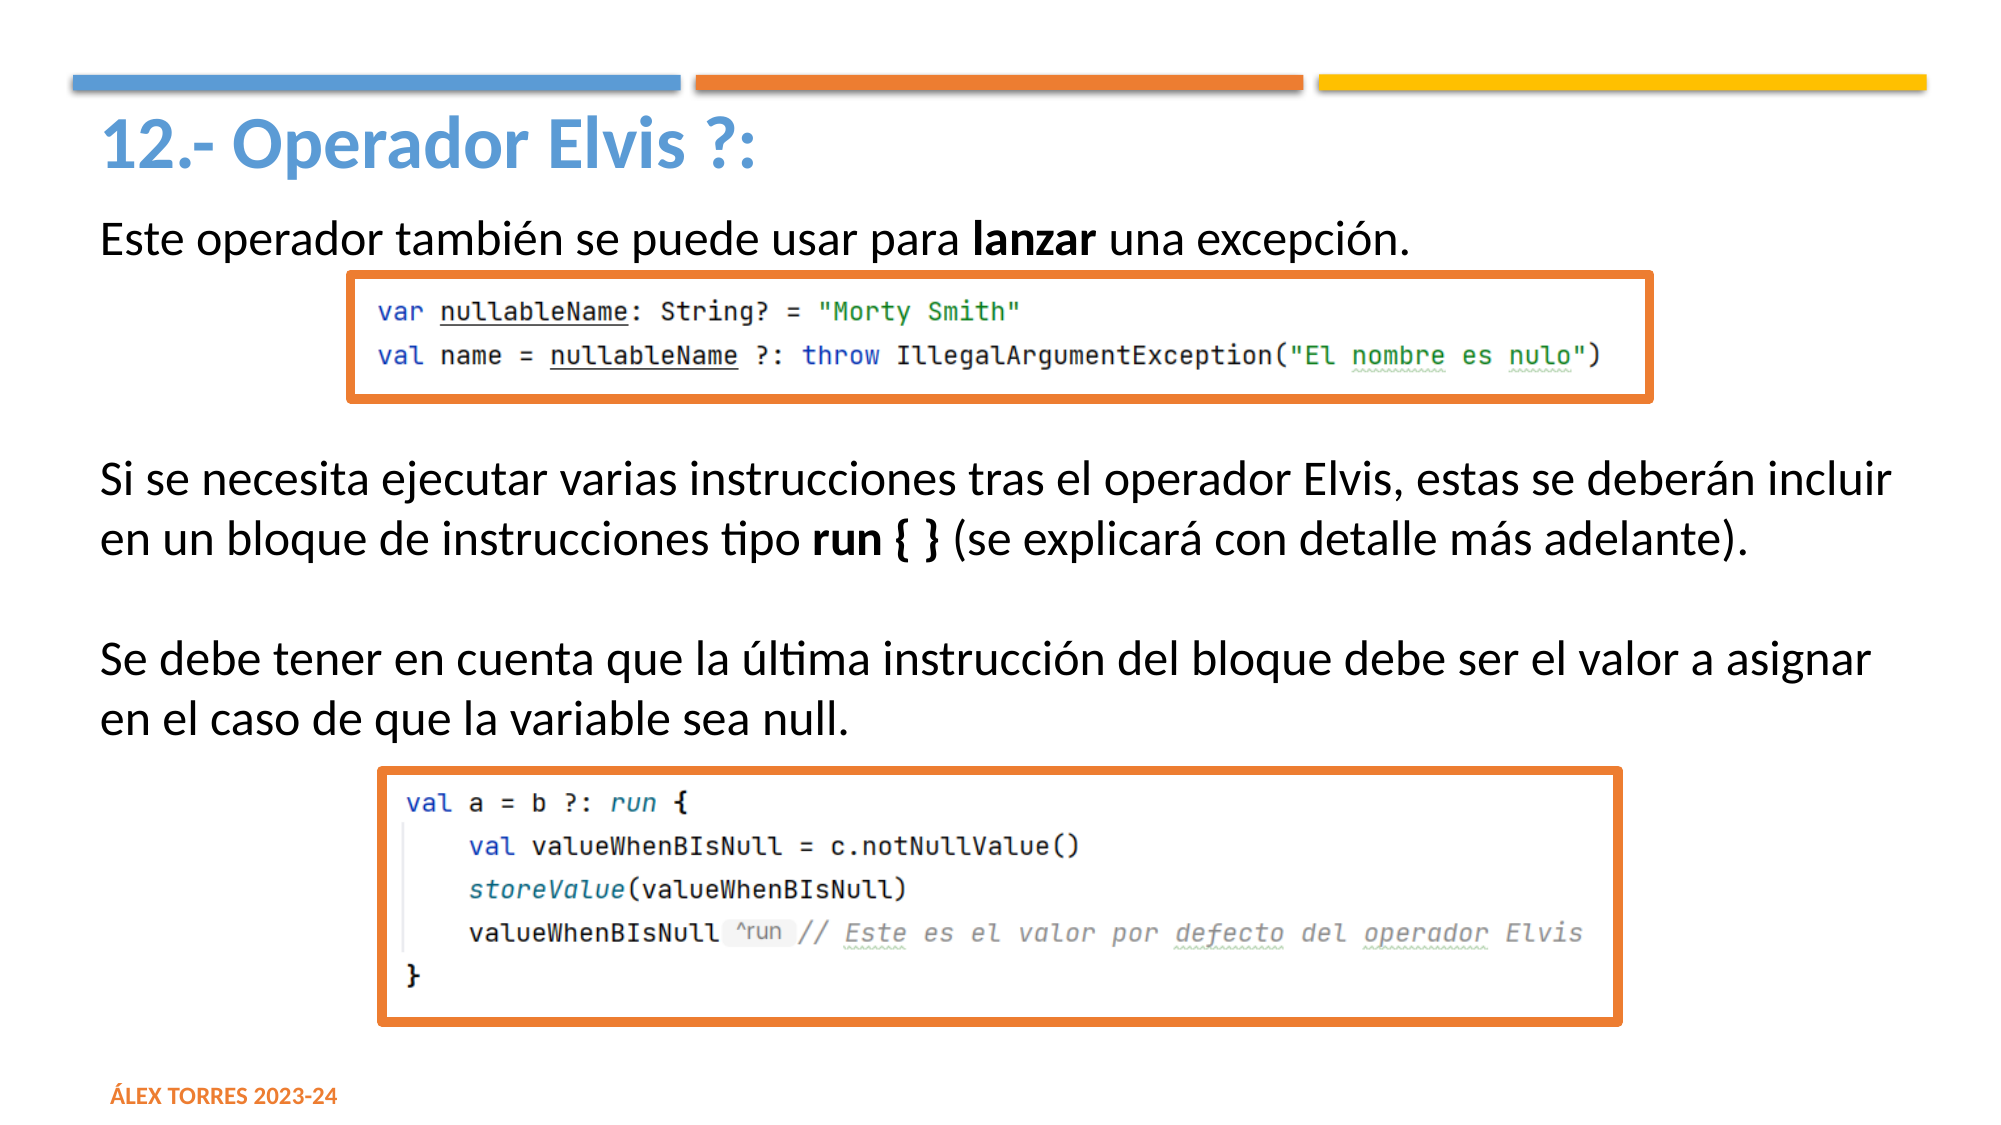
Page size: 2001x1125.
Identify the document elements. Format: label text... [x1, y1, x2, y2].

text_box 12.- Operador Elvis ?: [85, 78, 1915, 188]
picture [386, 774, 1614, 1018]
picture [354, 278, 1646, 395]
text_box Este operador también se puede usar para lanzar una excepción. Si se necesita ejecutar varias instrucciones tras el operador Elvis, estas se deberán incluir en un bloque de instrucciones tipo run { } (se explicará con detalle más adelante). Se debe tener en cuenta que la última instrucción del bloque debe ser el valor a asignar en el caso de que la variable sea null. [85, 190, 1915, 1074]
